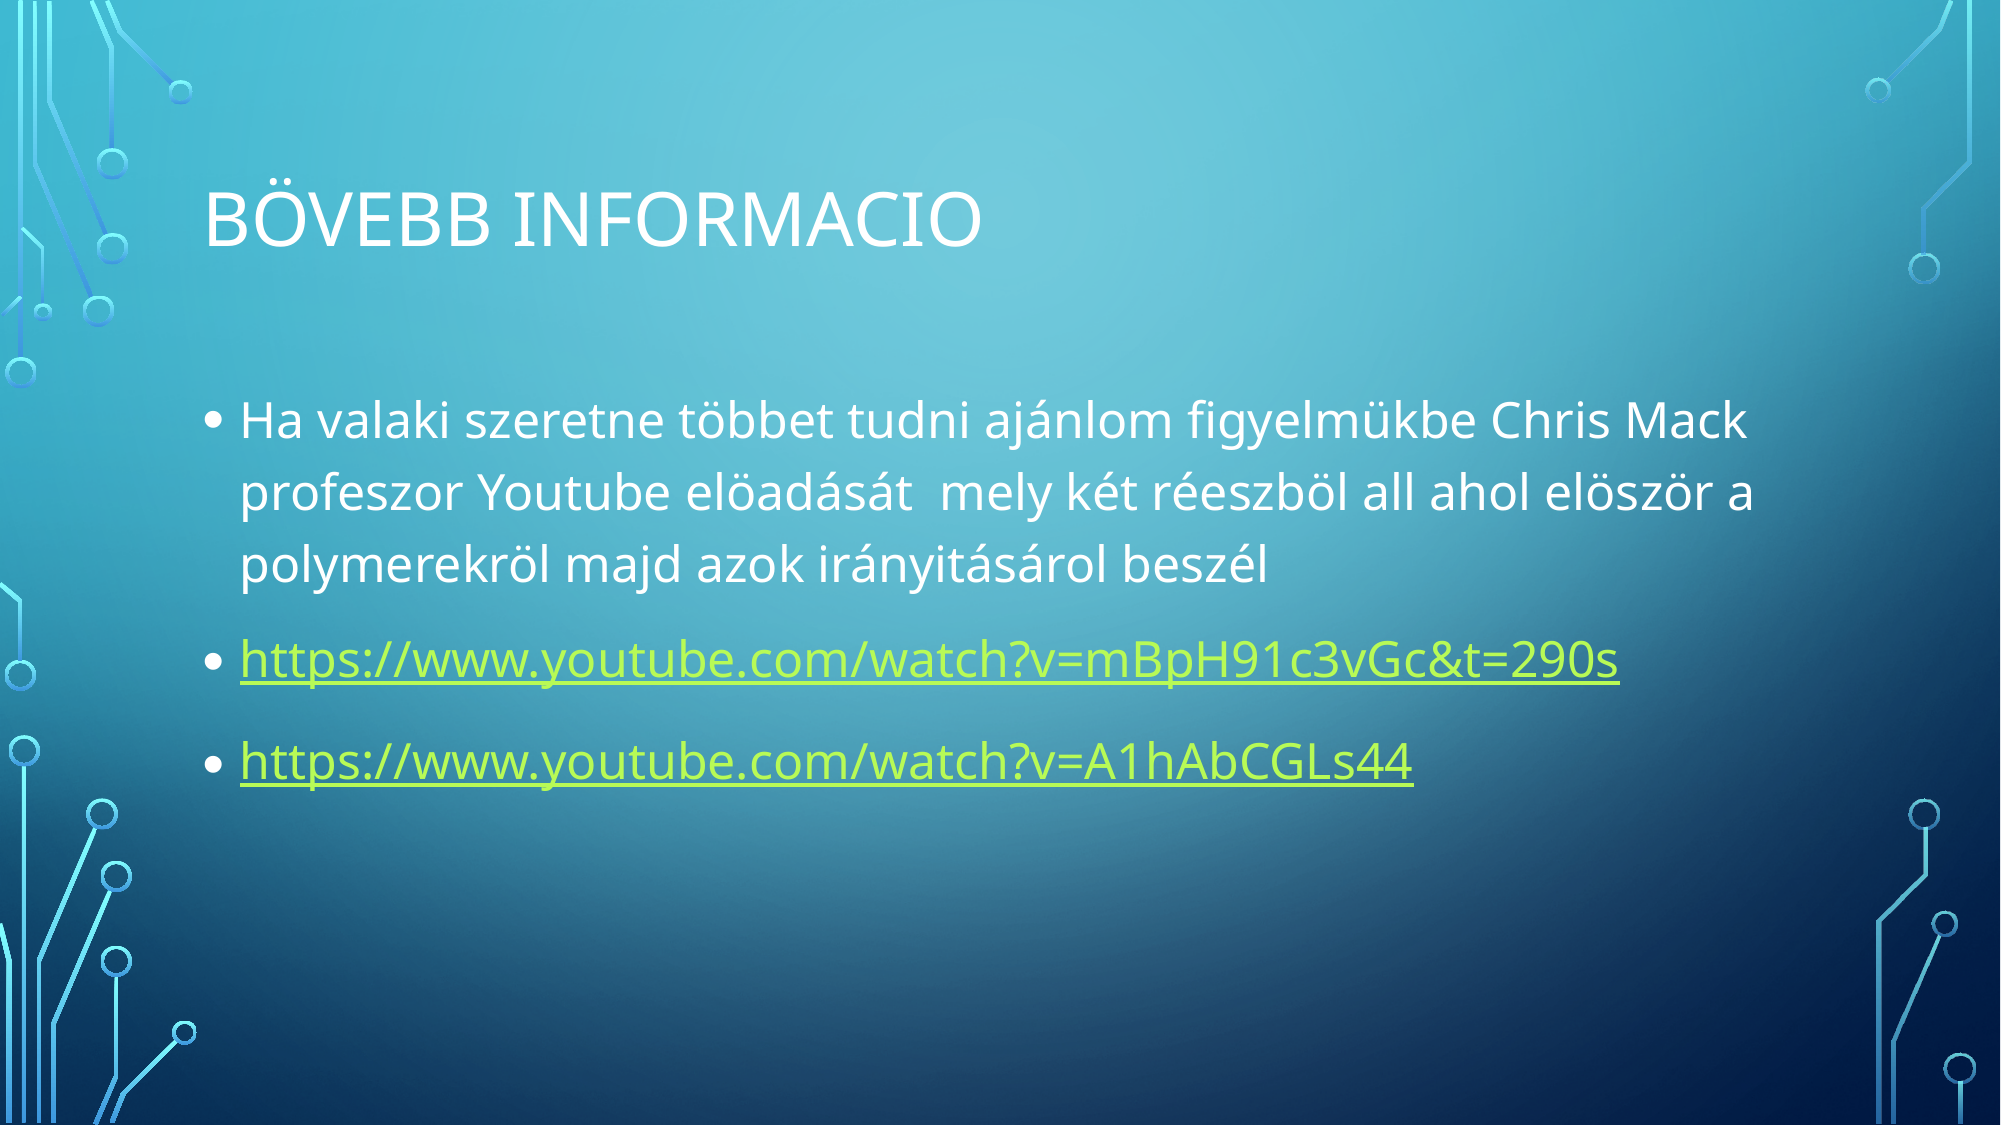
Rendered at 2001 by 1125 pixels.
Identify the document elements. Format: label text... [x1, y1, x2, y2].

title Bövebb informacio [187, 101, 1813, 344]
list Ha valaki szeretne többet tudni ajánlom figyelmükbe Chris Mack profeszor Youtube elöadását mely két réeszböl all ahol elöször a polymerekröl majd azok irányitásárol beszél https://www.youtube.com/watch?v=mBpH91c3vGc&t=290s https://www.youtube.com/watch?v=A1hAbCGLs44 [187, 369, 1813, 950]
